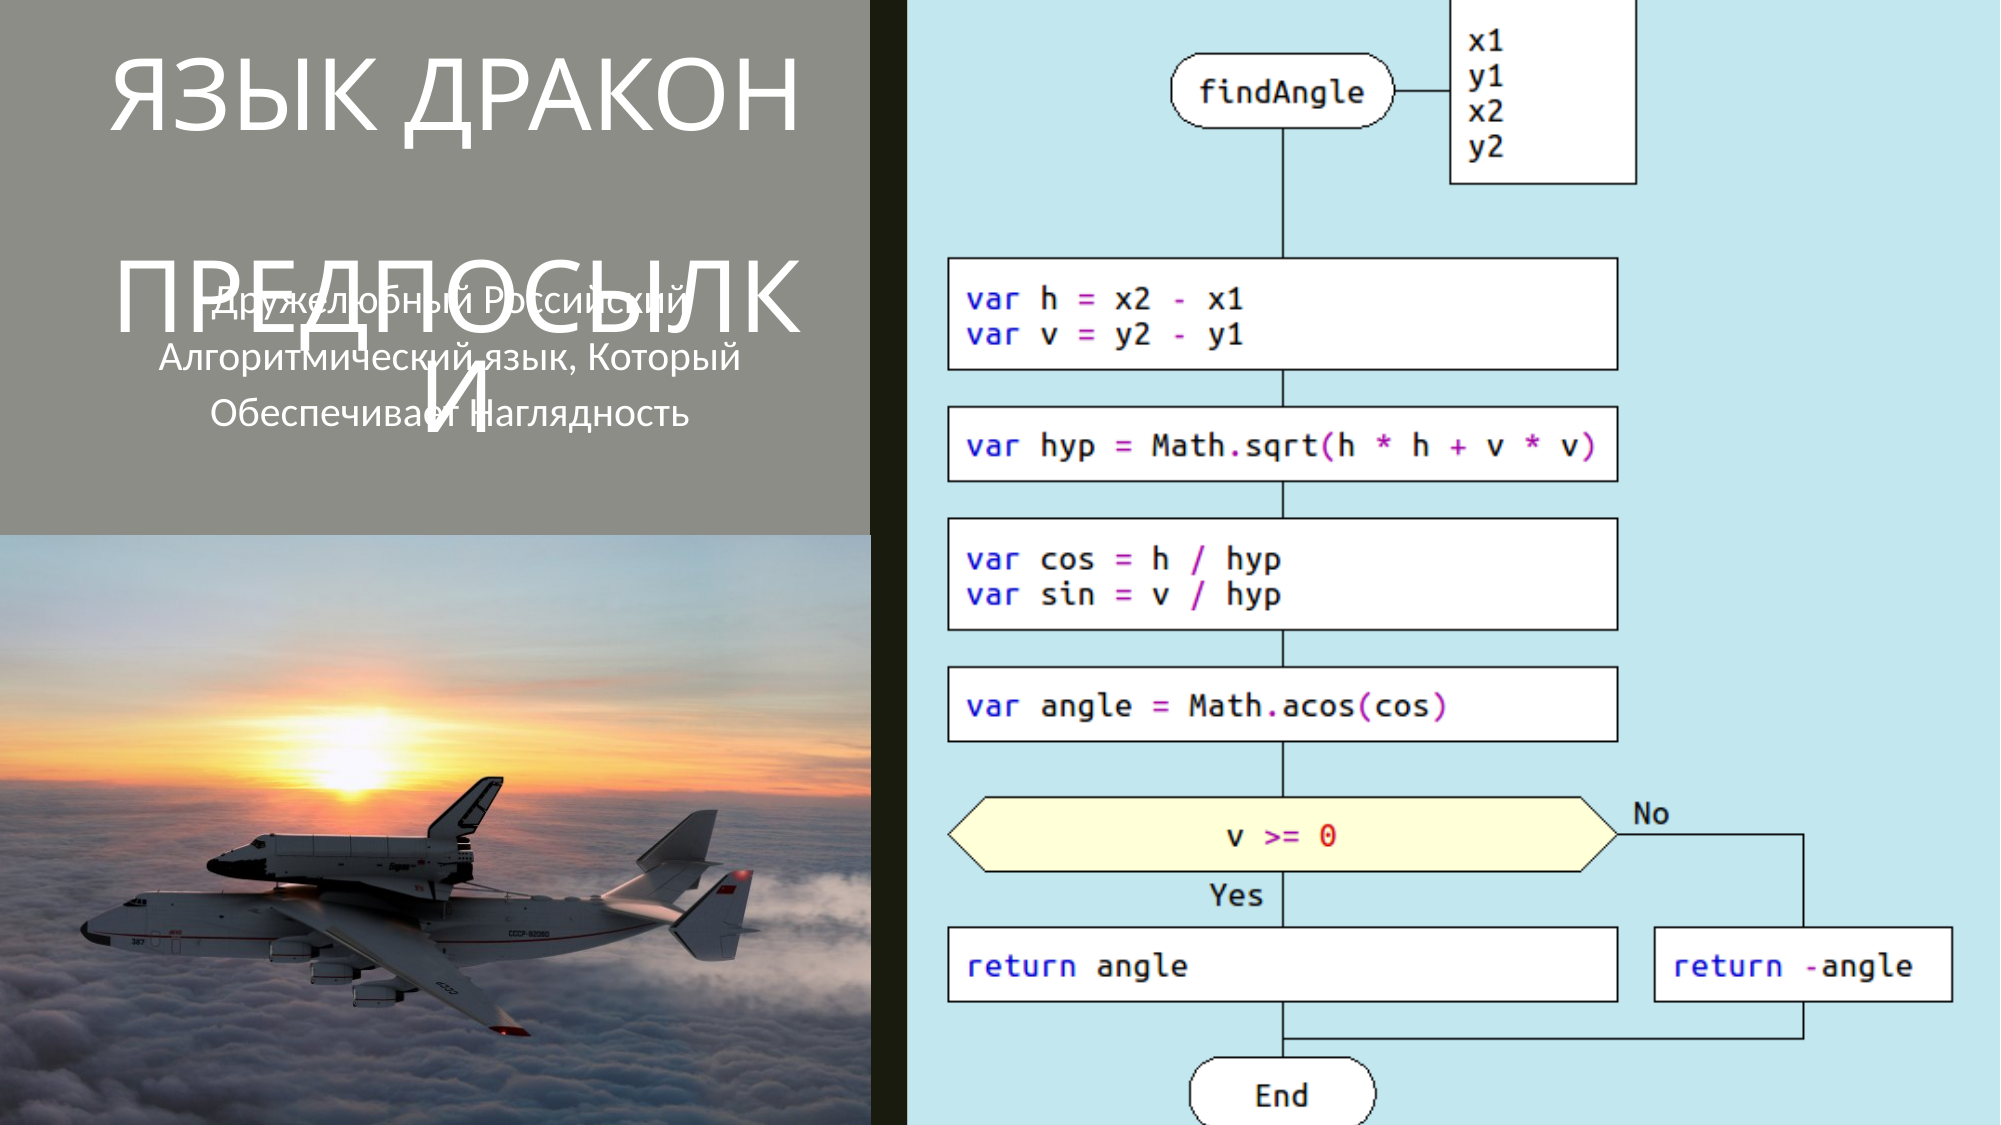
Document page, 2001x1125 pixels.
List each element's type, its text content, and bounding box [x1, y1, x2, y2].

picture [907, 0, 2000, 1125]
list Дружелюбный Российский Алгоритмический язык, Который Обеспечивает Наглядность [74, 258, 826, 396]
title ЯЗЫК ДРАКОН ПРЕДПОСЫЛКИ [87, 42, 826, 258]
picture [0, 535, 871, 1125]
